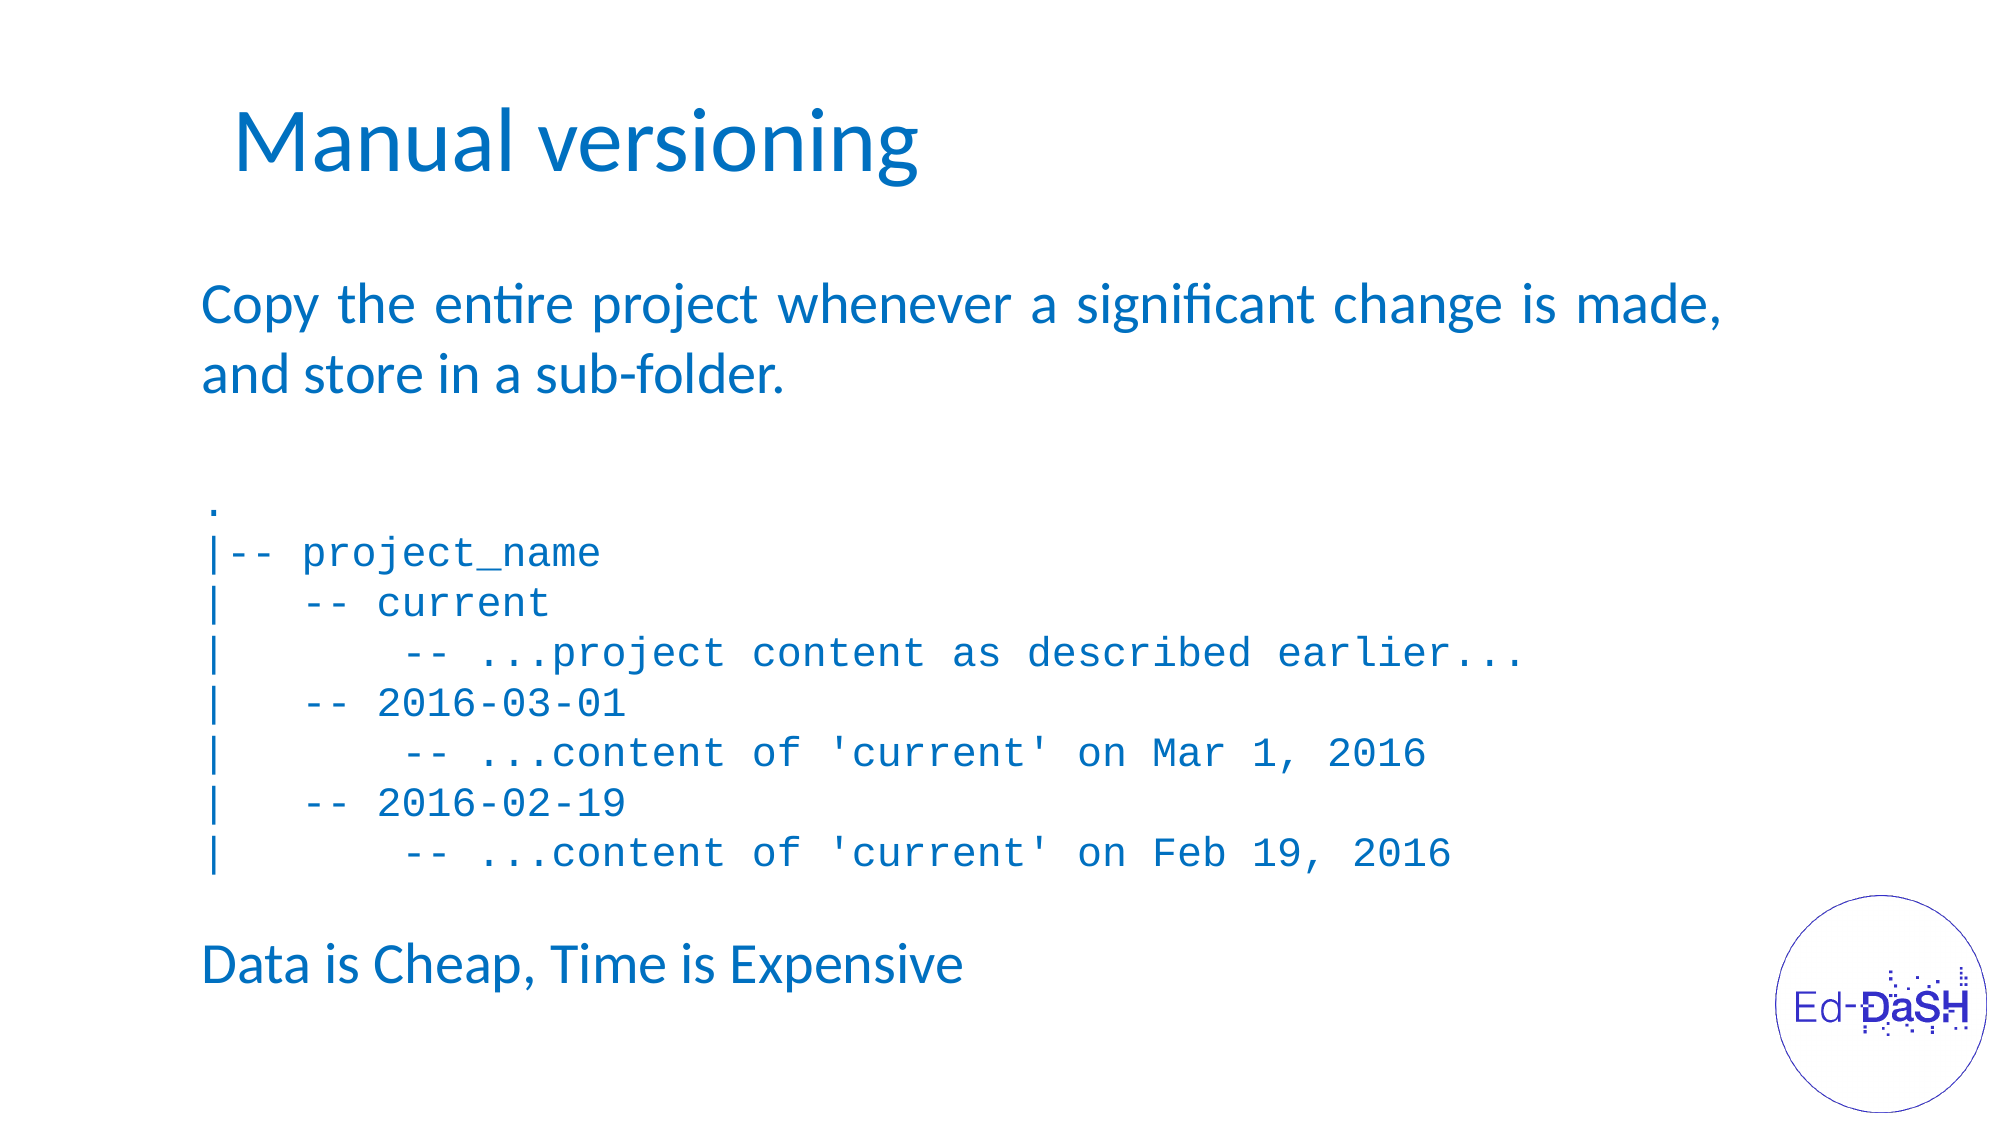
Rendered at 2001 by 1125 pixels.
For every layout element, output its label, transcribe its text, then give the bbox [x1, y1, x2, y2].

text_box Copy the entire project whenever a significant change is made, and store in a sub-folder. . |-- project_name | -- current | -- ...project content as described earlier... | -- 2016-03-01 | -- ...content of 'current' on Mar 1, 2016 | -- 2016-02-19 | -- ...content of 'current' on Feb 19, 2016 Data is Cheap, Time is Expensive [186, 257, 1740, 1003]
picture [1774, 895, 1987, 1113]
text_box Manual versioning [217, 72, 936, 198]
